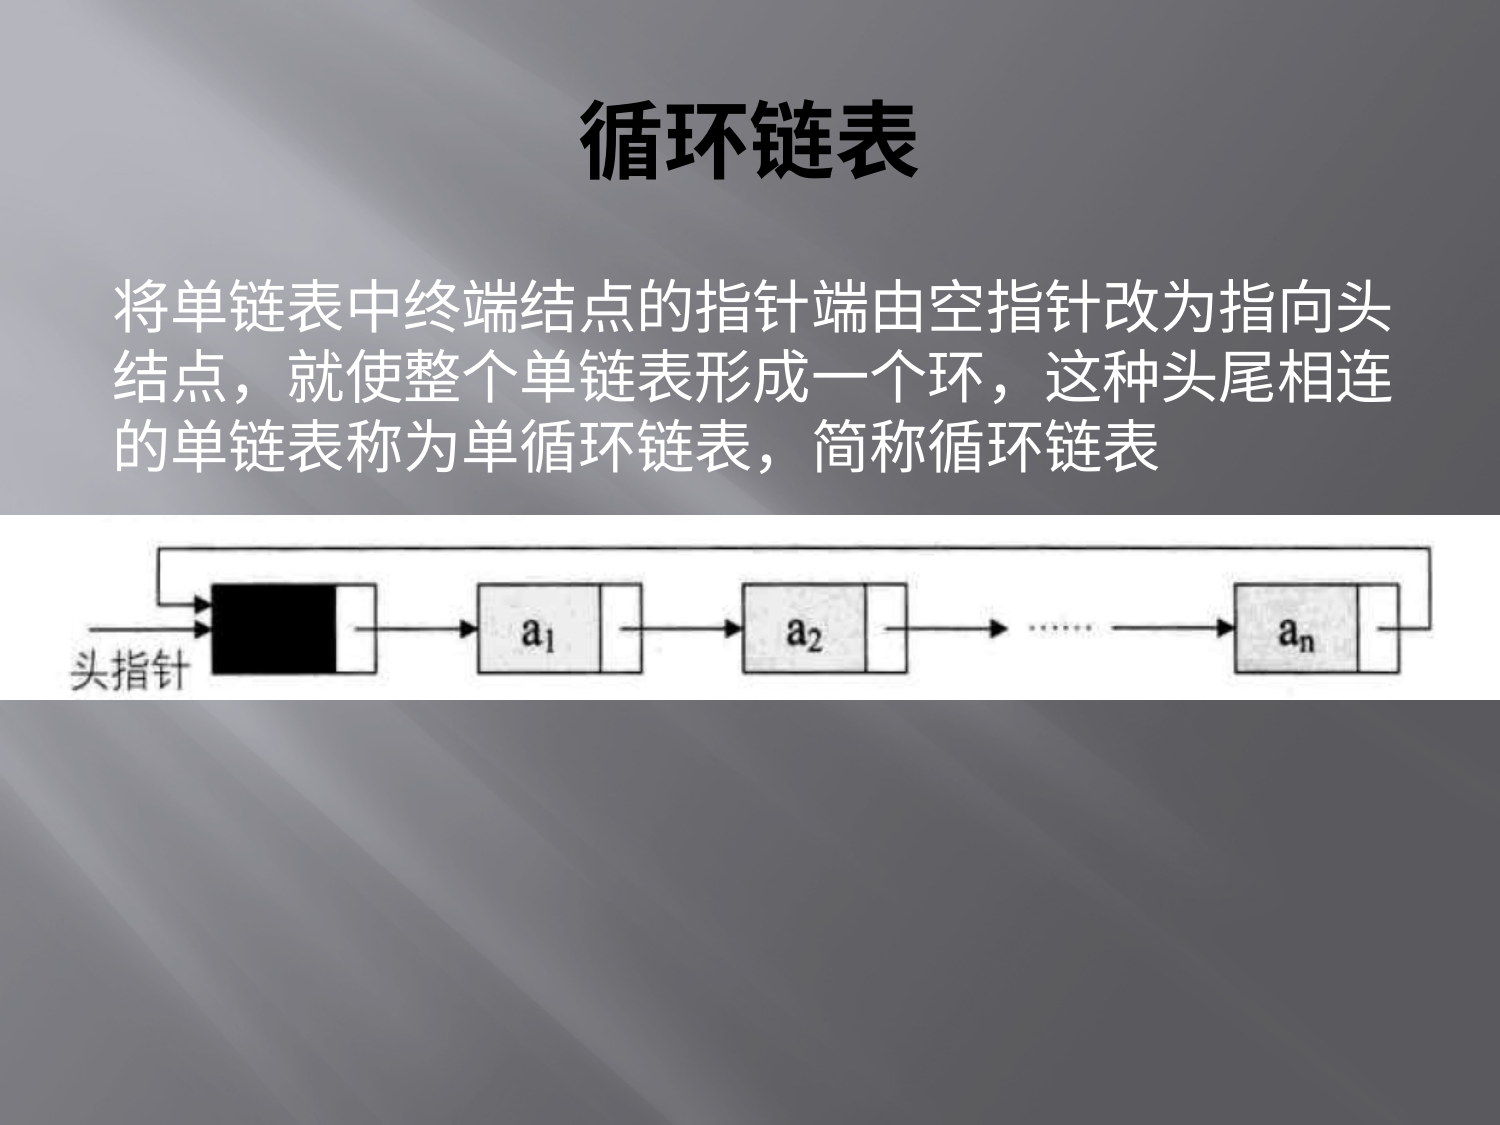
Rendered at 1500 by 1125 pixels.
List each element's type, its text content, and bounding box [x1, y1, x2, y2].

list 将单链表中终端结点的指针端由空指针改为指向头结点，就使整个单链表形成一个环，这种头尾相连的单链表称为单循环链表，简称循环链表 [75, 262, 1425, 514]
picture [0, 514, 1500, 700]
title 循环链表 [75, 45, 1425, 233]
